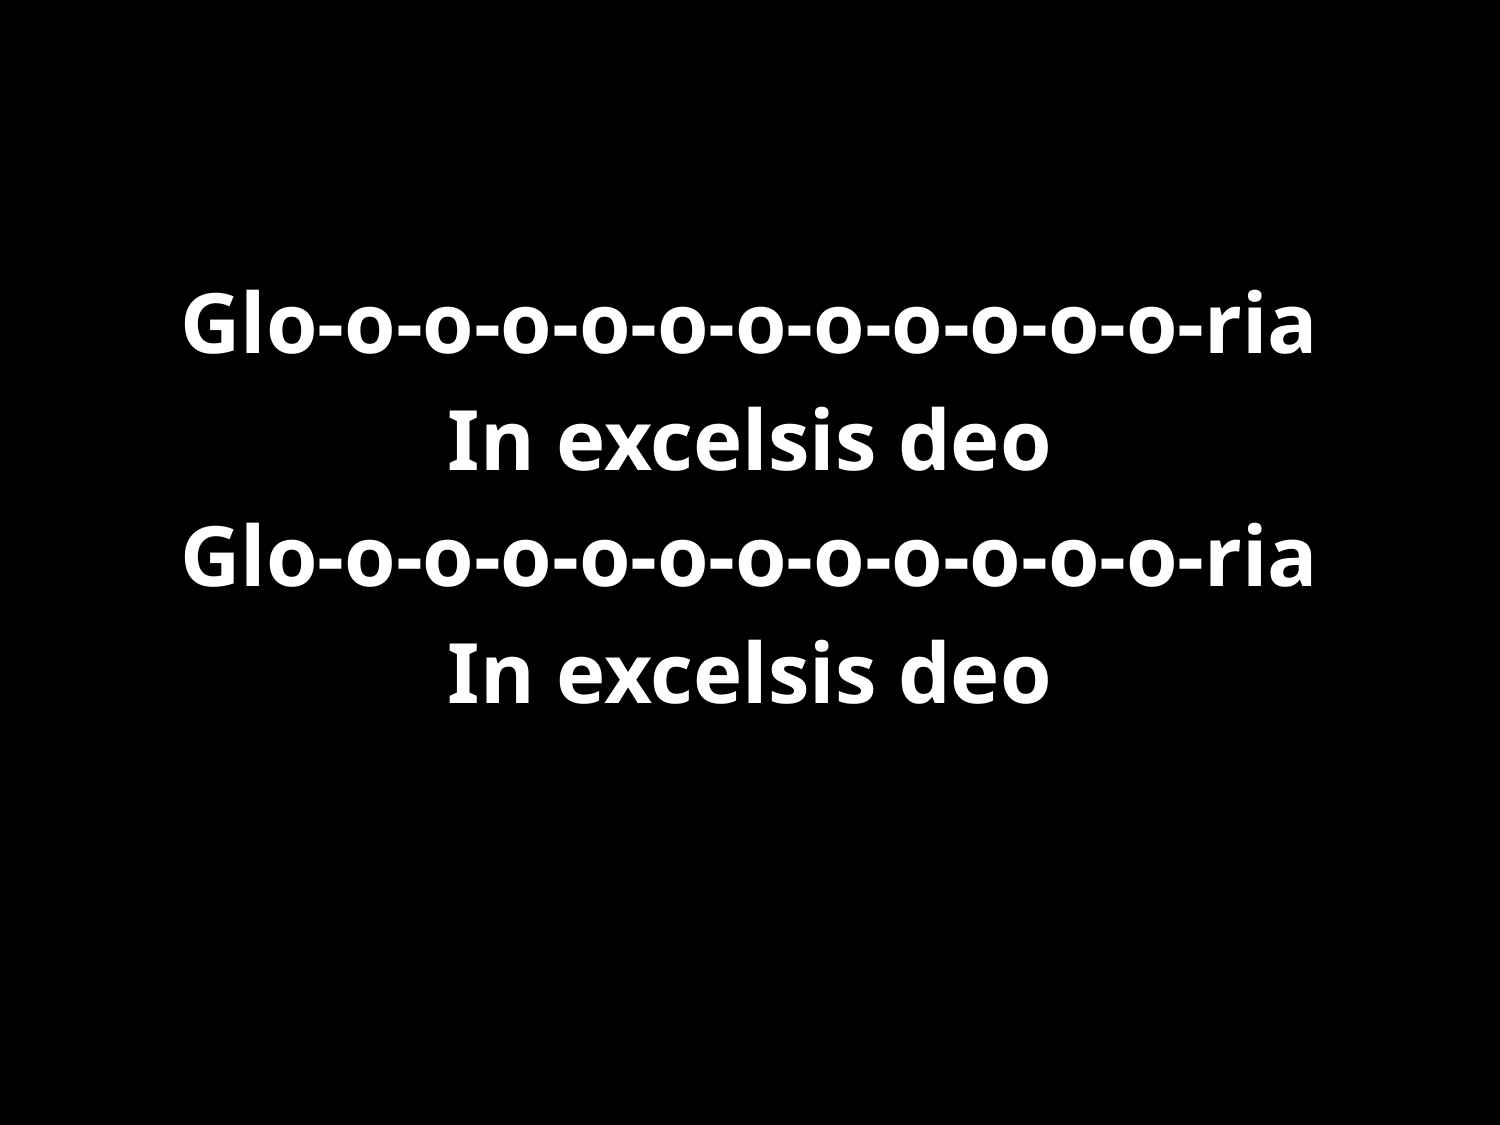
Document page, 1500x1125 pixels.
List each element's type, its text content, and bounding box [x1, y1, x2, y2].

list Glo-o-o-o-o-o-o-o-o-o-o-o-ria In excelsis deo Glo-o-o-o-o-o-o-o-o-o-o-o-ria In excelsis deo [74, 262, 1426, 1006]
